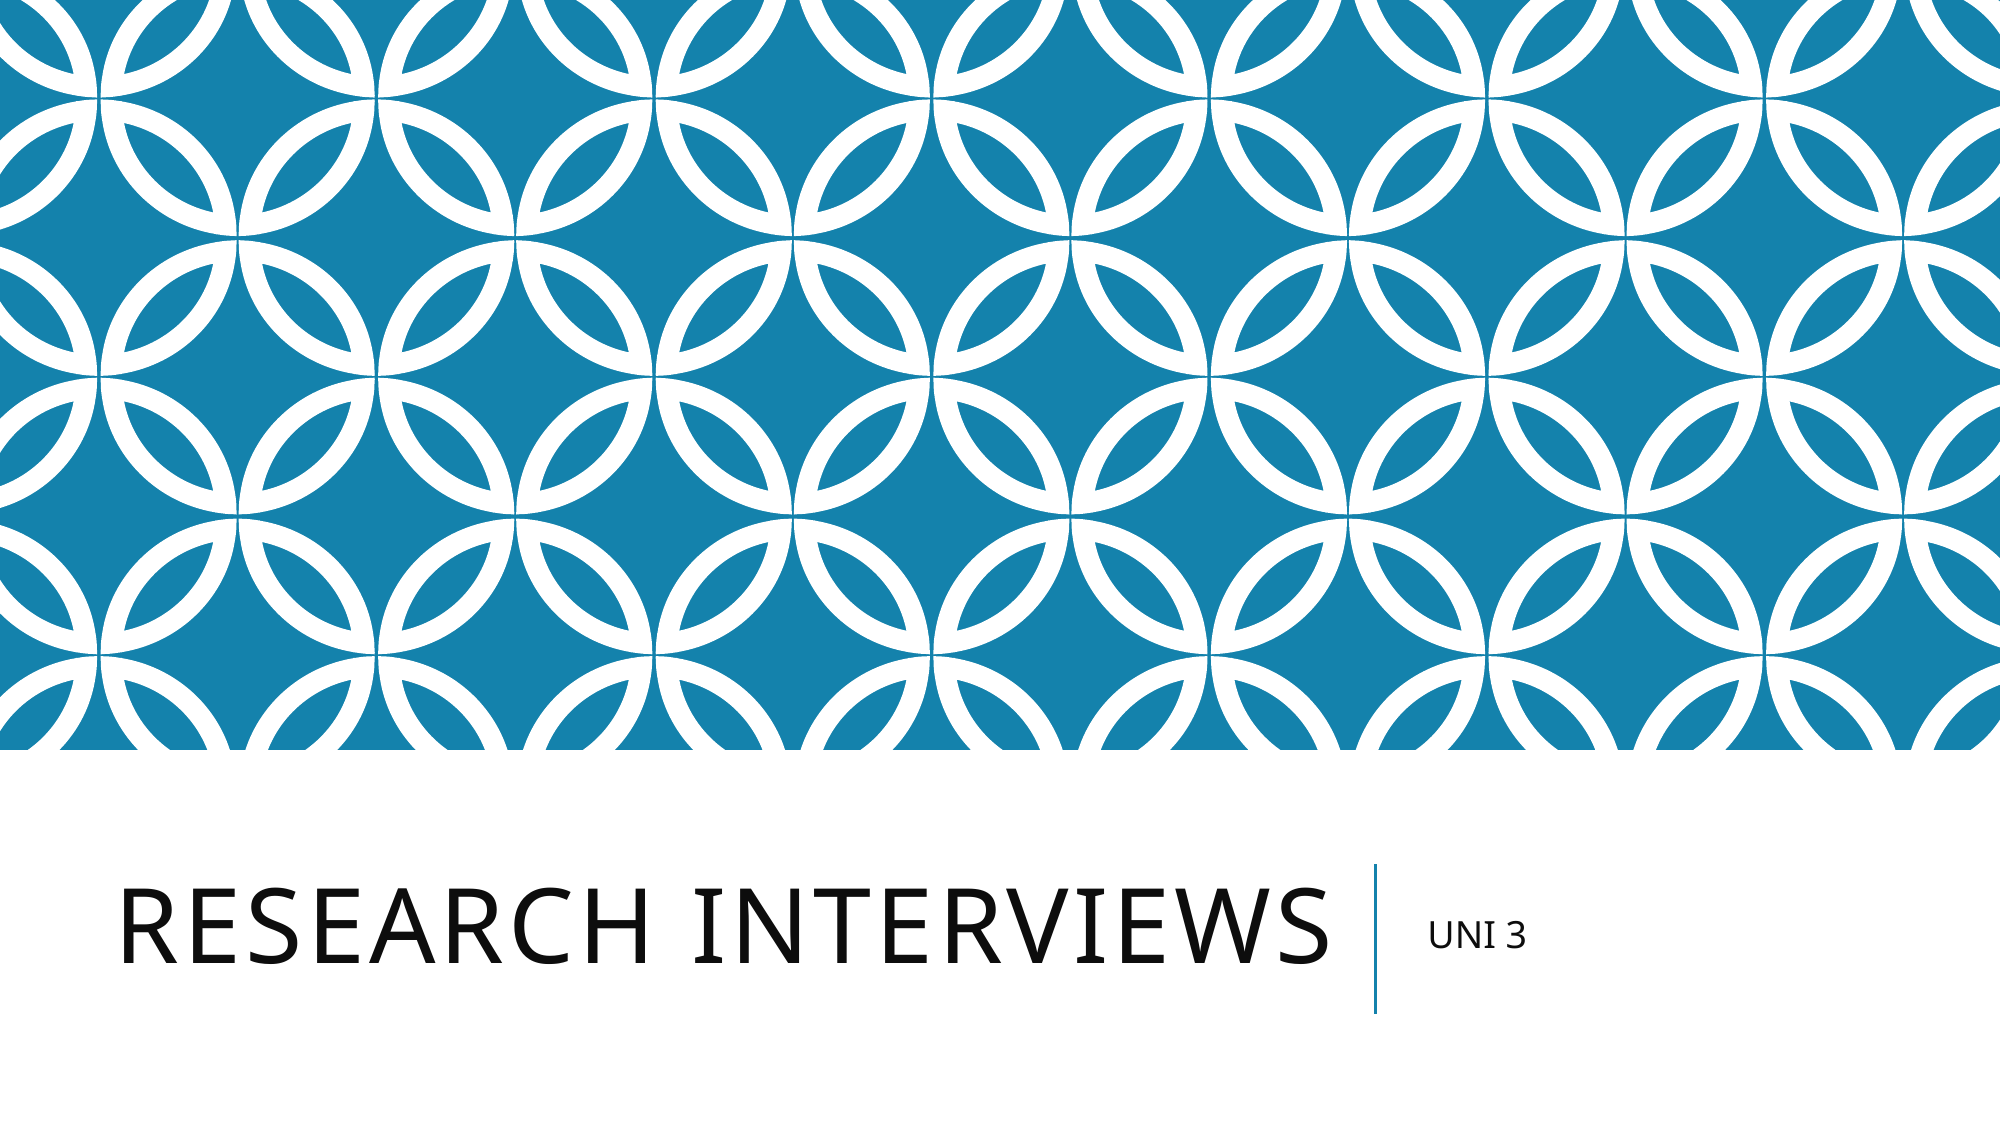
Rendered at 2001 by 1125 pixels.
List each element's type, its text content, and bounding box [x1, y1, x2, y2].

subtitle UNI 3 [1412, 813, 1938, 1054]
title RESEARCH INTERVIEWS [75, 813, 1350, 1054]
